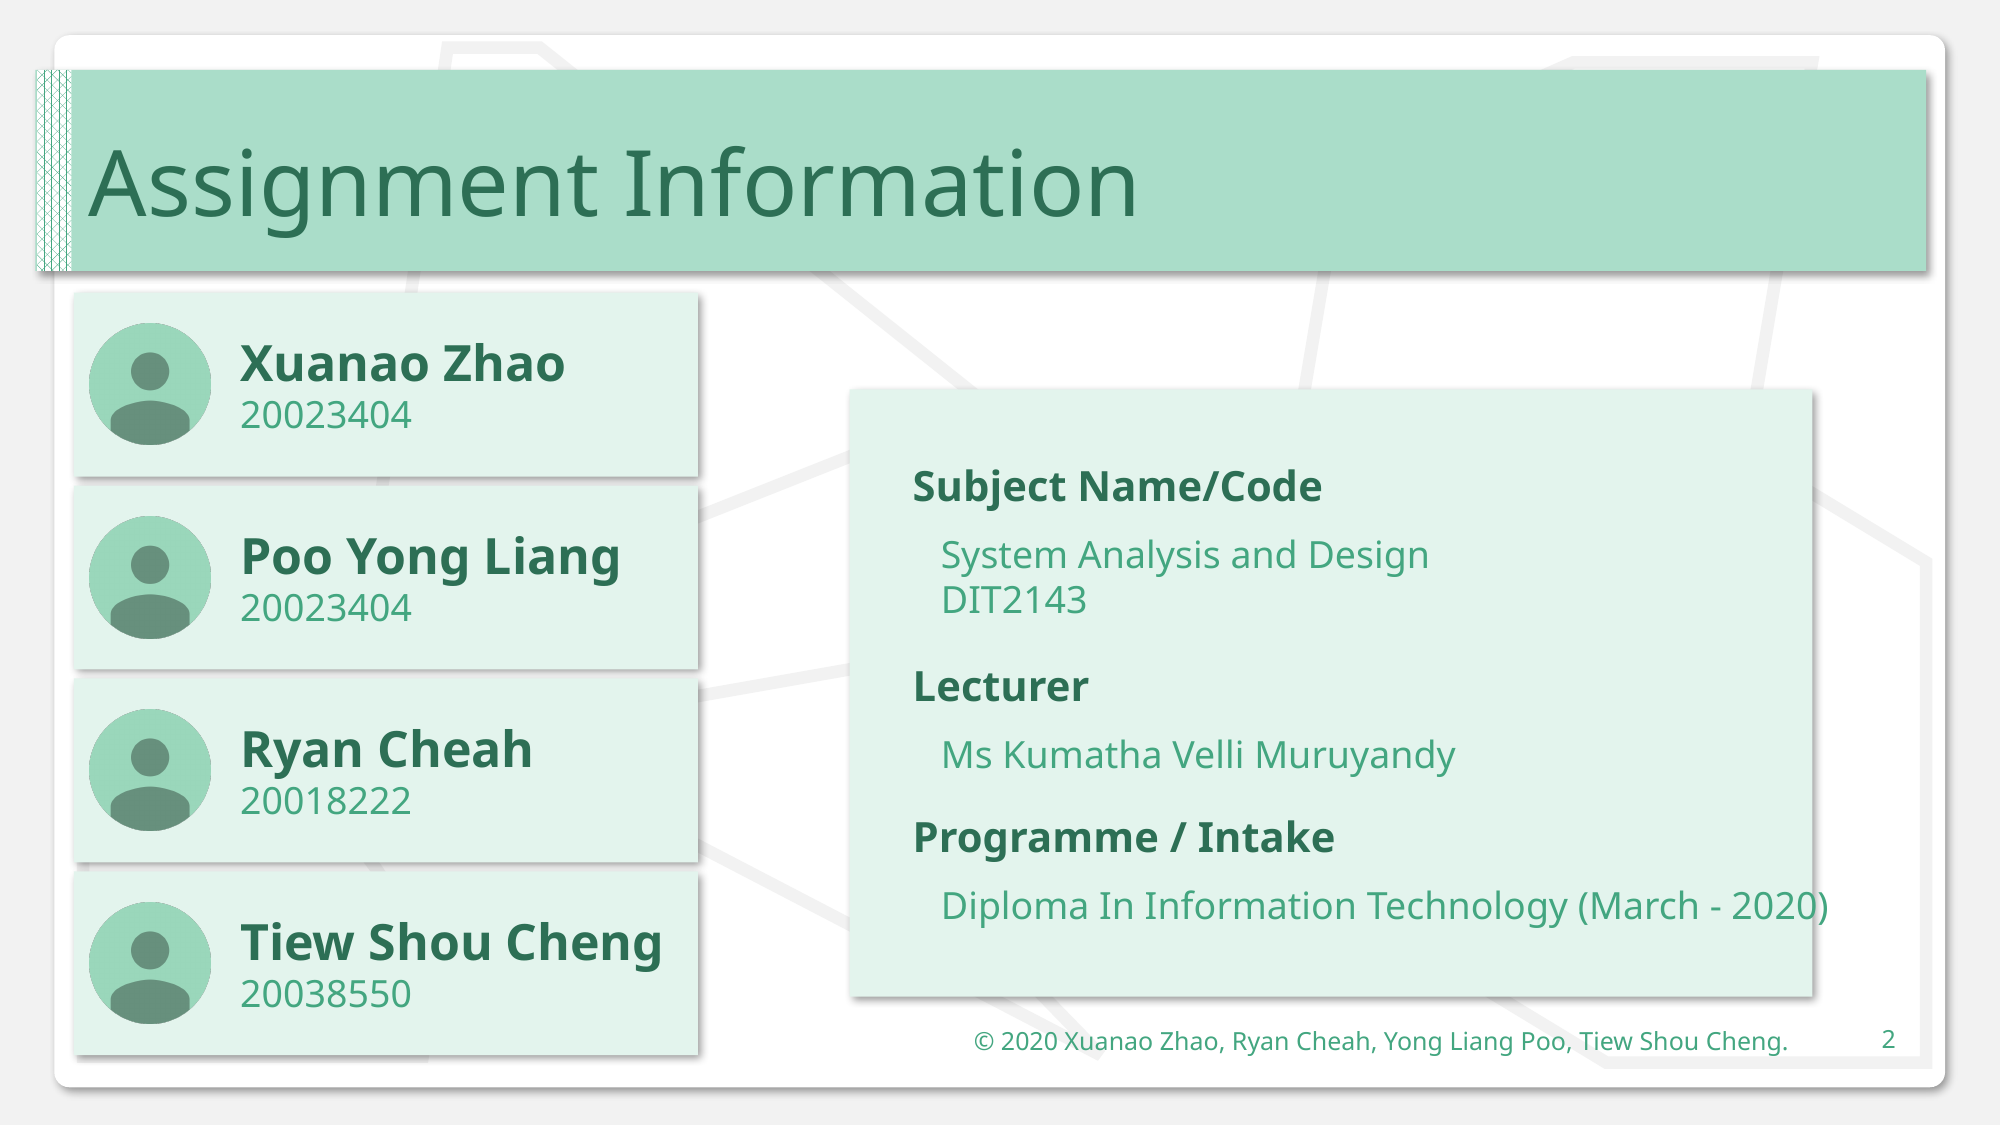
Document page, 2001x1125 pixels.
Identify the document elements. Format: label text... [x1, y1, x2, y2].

text_box Tiew Shou Cheng 20038550 [225, 902, 698, 1023]
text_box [897, 452, 1927, 630]
slide_number 2 [1822, 1010, 1911, 1071]
picture [89, 902, 211, 1024]
text_box [73, 485, 699, 670]
text_box [73, 292, 699, 478]
text_box Ryan Cheah 20018222 [225, 709, 698, 830]
footer © 2020 Xuanao Zhao, Ryan Cheah, Yong Liang Poo, Tiew Shou Cheng. [816, 1010, 1806, 1071]
picture [89, 709, 211, 831]
picture [89, 516, 211, 639]
list Assignment Information [73, 86, 1667, 288]
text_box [897, 652, 1927, 785]
text_box Xuanao Zhao 20023404 [225, 323, 698, 444]
text_box [73, 870, 699, 1056]
picture [89, 323, 211, 445]
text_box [897, 803, 1927, 936]
text_box [73, 677, 699, 863]
text_box Poo Yong Liang 20023404 [225, 516, 698, 637]
text_box [849, 388, 1813, 998]
